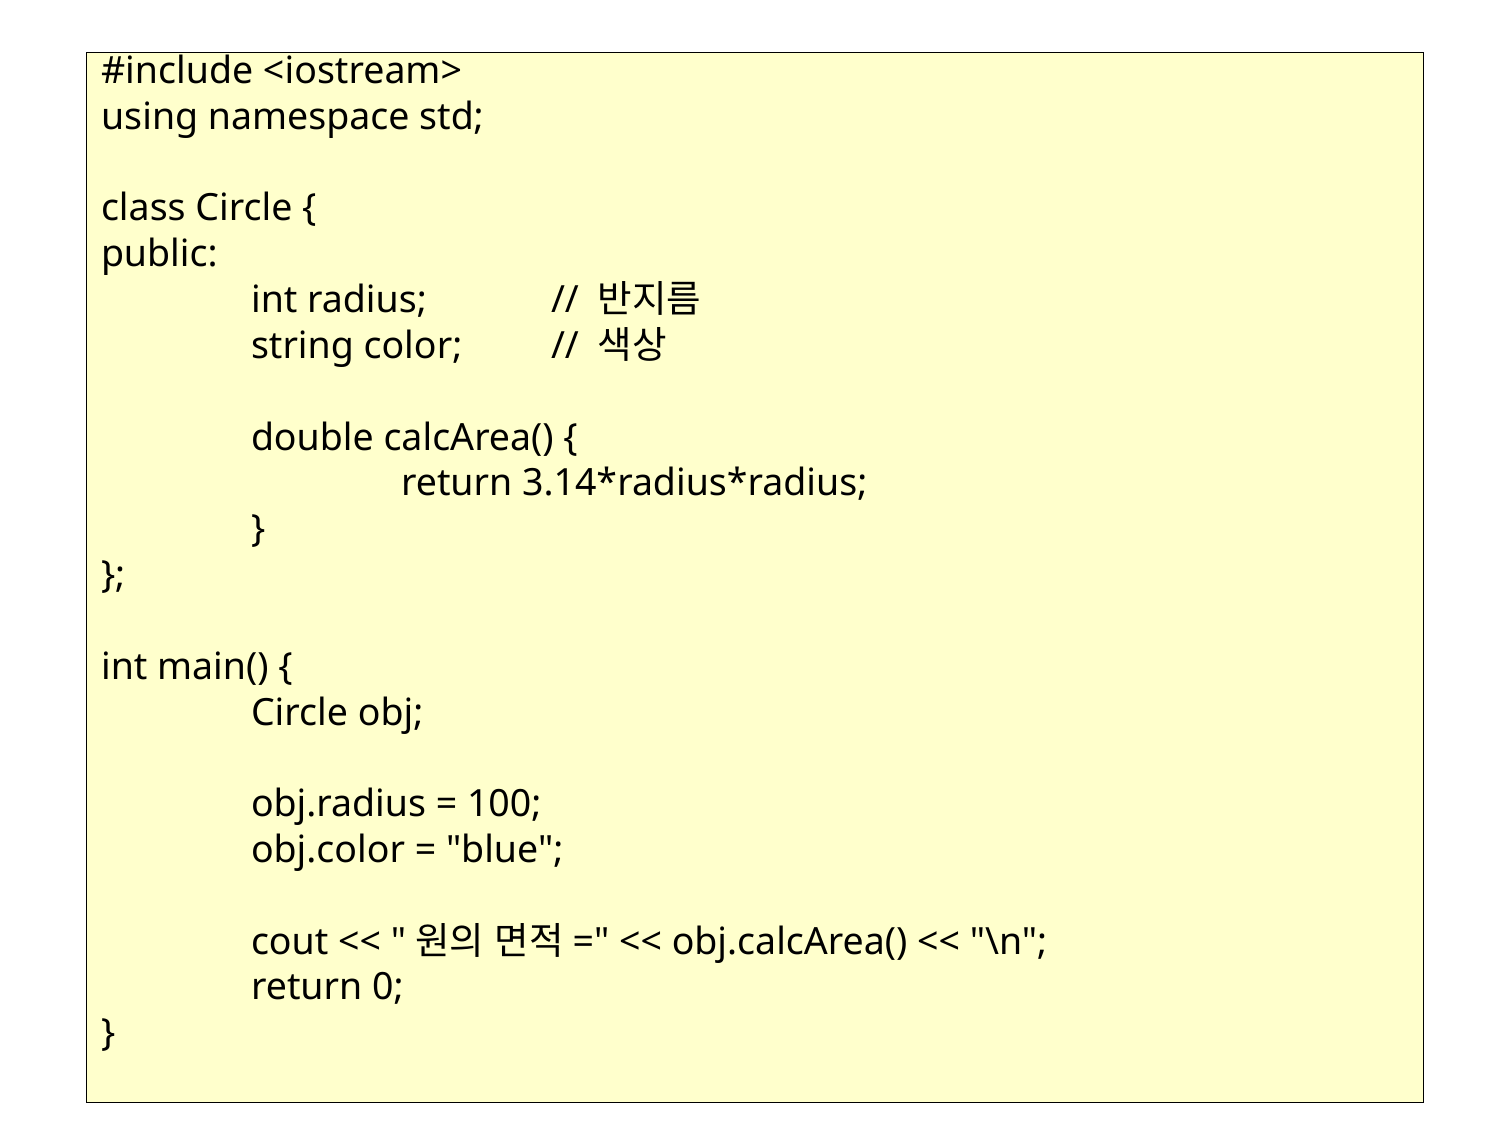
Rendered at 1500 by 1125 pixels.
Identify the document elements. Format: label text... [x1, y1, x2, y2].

text_box #include <iostream> using namespace std; class Circle { public: int radius; // 반지름 string color; // 색상 double calcArea() { return 3.14*radius*radius; } }; int main() { Circle obj; obj.radius = 100; obj.color = "blue"; cout << "원의 면적=" << obj.calcArea() << "\n"; return 0; } [86, 52, 1424, 1103]
title 예제 [162, 37, 1500, 200]
